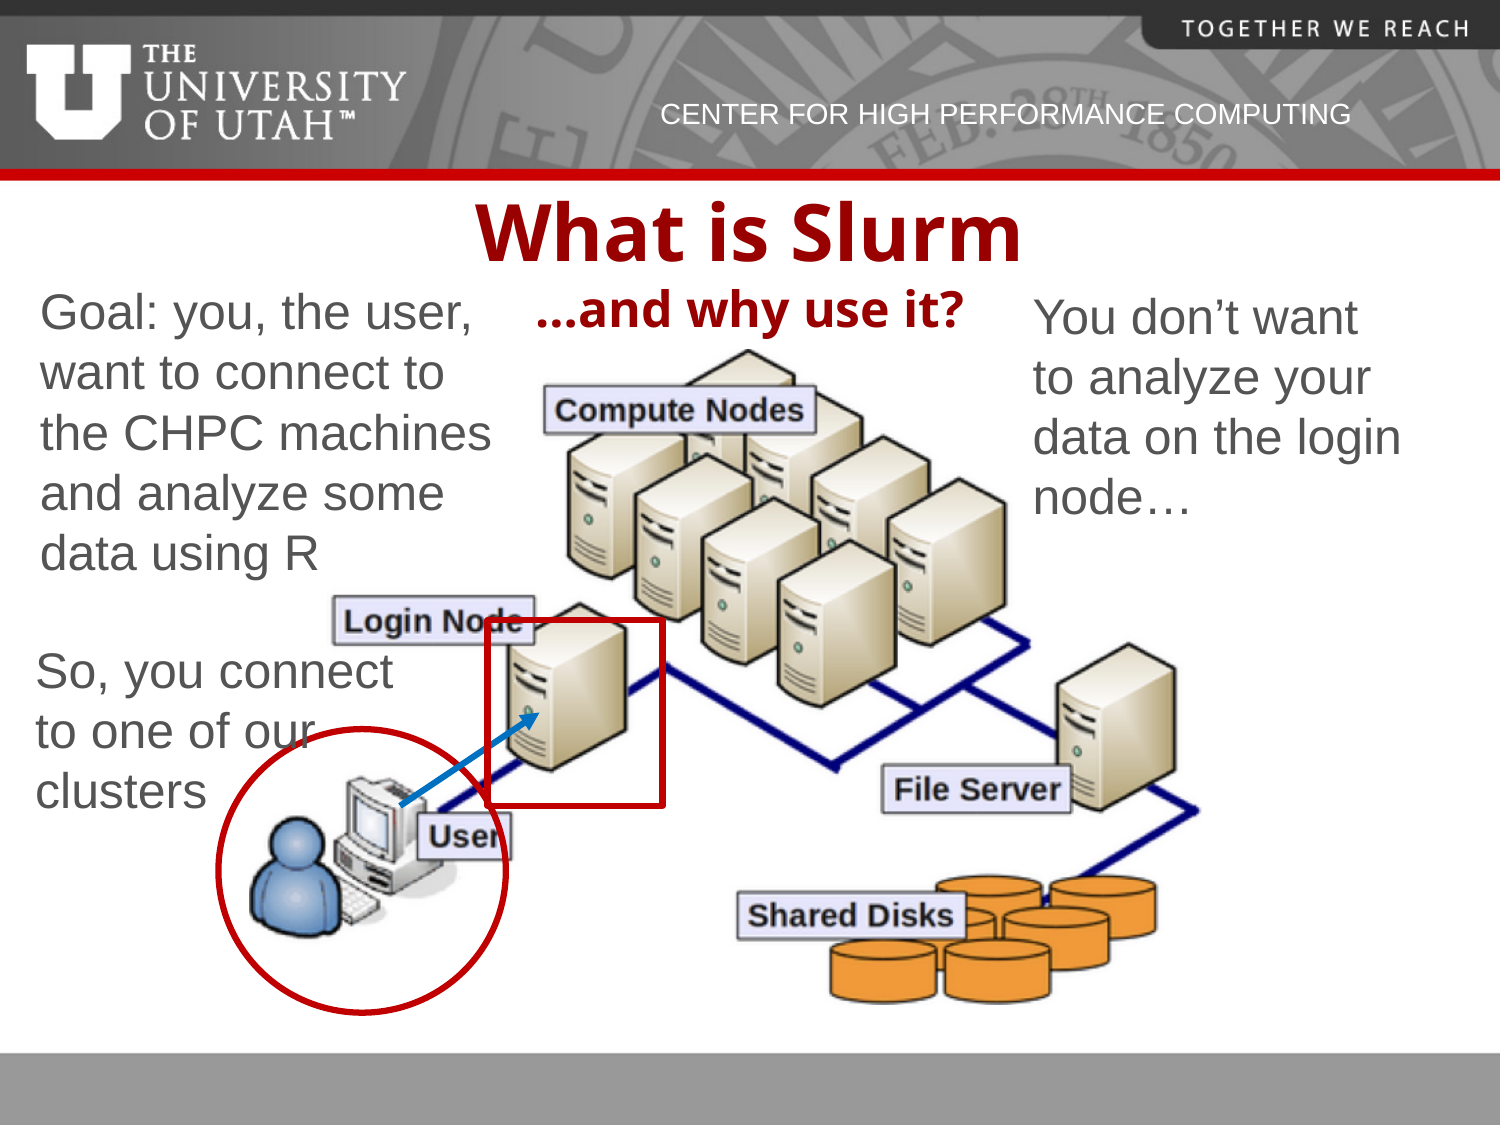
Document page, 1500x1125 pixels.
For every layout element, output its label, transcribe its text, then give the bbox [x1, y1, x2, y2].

text_box You don’t want to analyze your data on the login node… [1017, 276, 1428, 532]
list [251, 590, 1234, 1022]
text_box So, you connect to one of our clusters [20, 630, 244, 826]
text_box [399, 712, 540, 807]
picture [0, 0, 1500, 174]
text_box [218, 826, 244, 952]
text_box Goal: you, the user, want to connect to the CHPC machines and analyze some data using R [24, 272, 525, 588]
picture [0, 338, 1500, 1125]
title What is Slurm …and why use it? [0, 174, 1500, 338]
